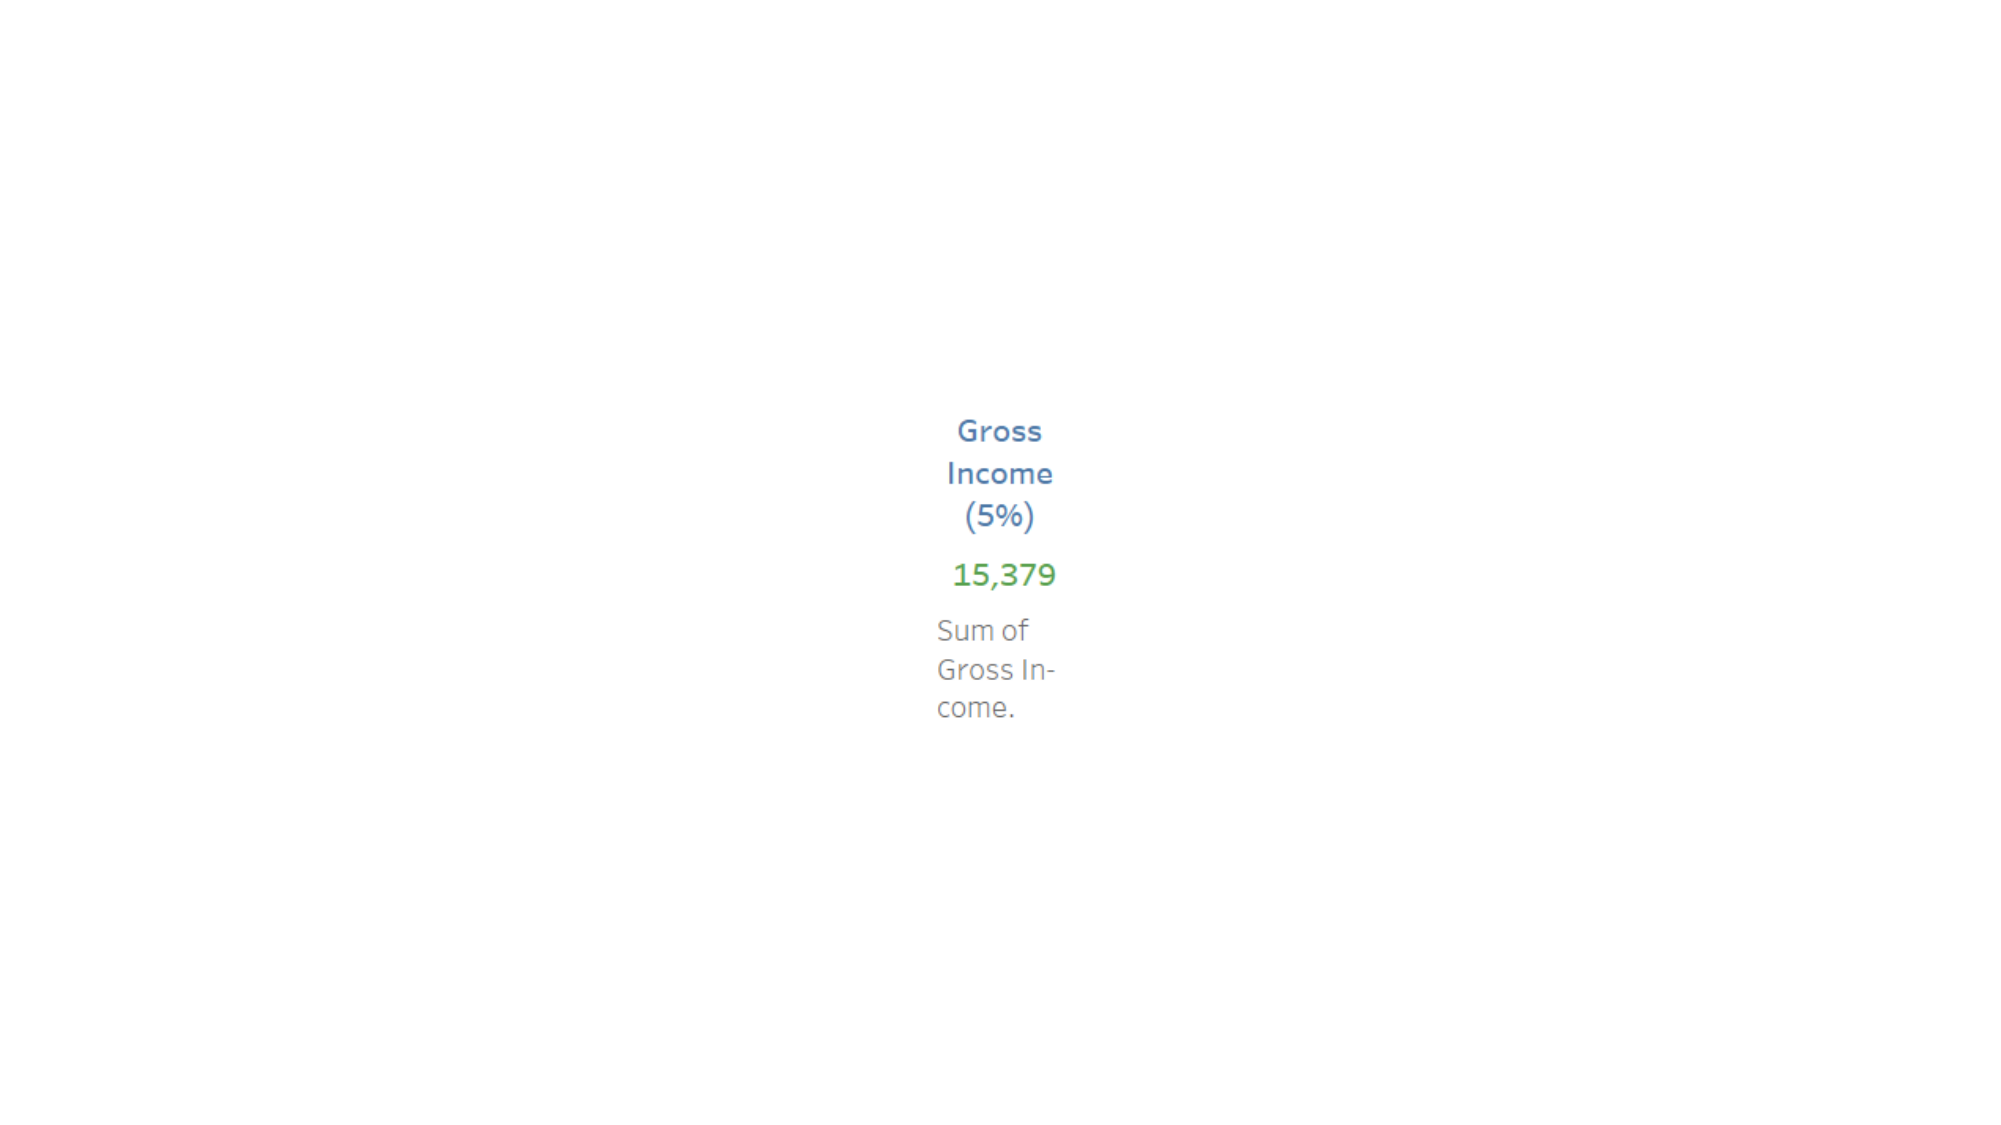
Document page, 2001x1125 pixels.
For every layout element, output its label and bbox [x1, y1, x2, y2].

picture [937, 398, 1063, 727]
